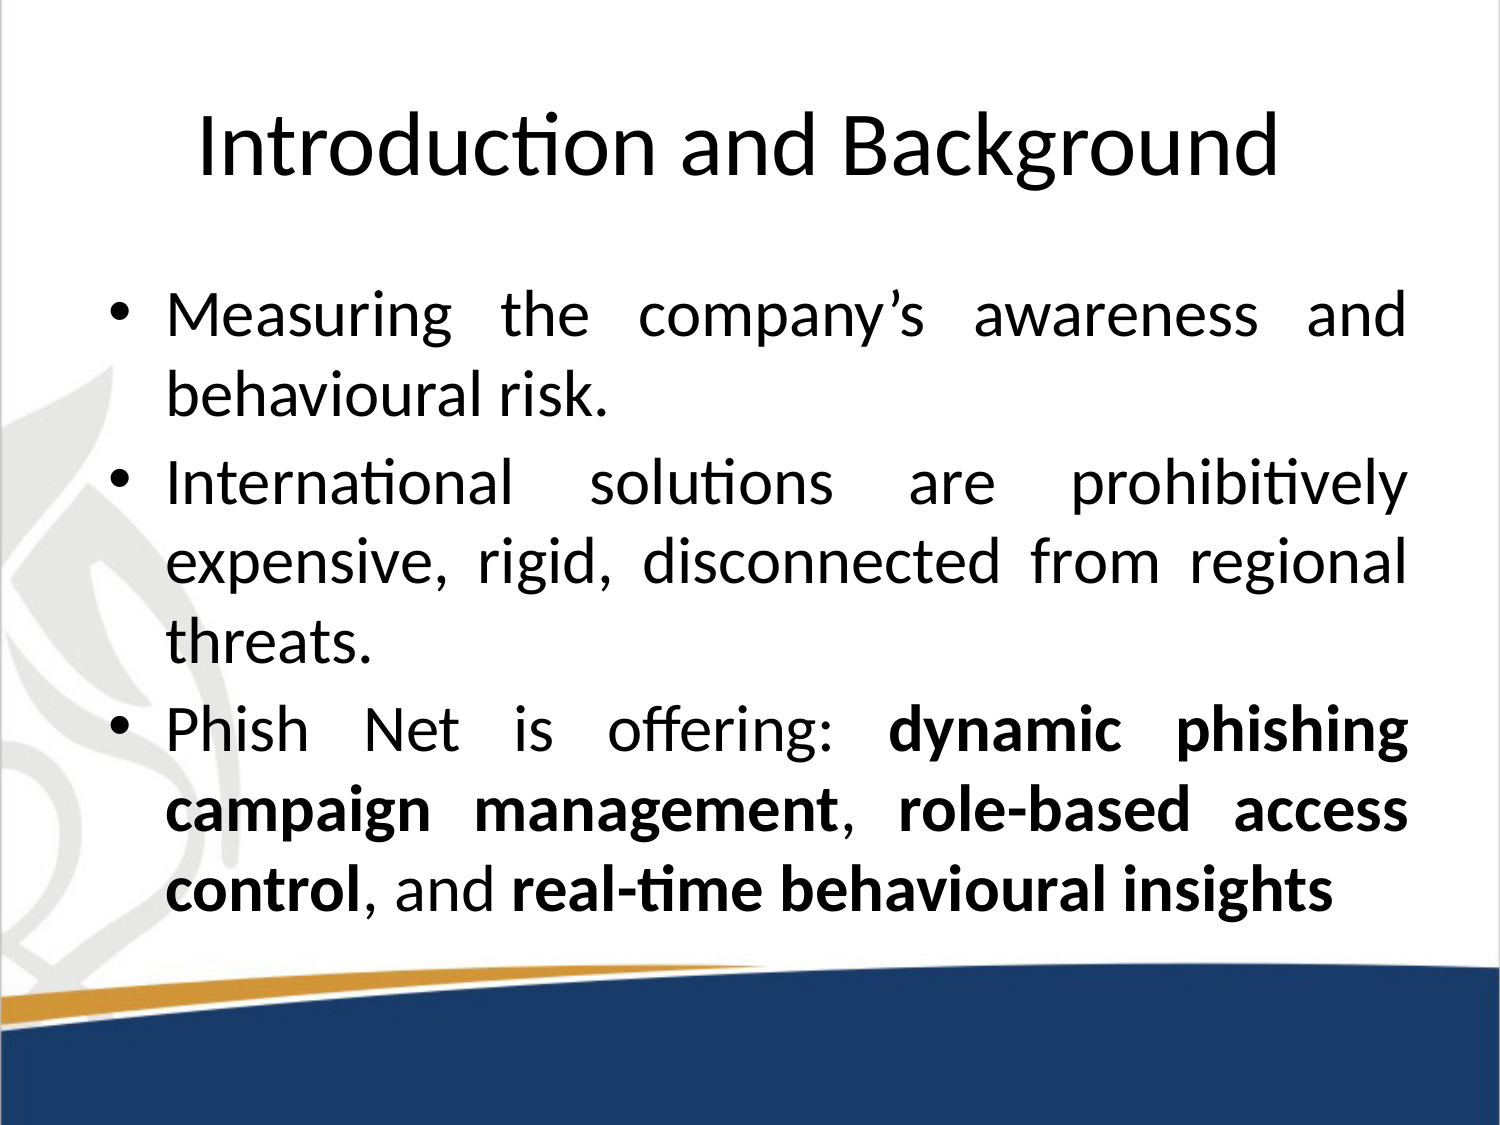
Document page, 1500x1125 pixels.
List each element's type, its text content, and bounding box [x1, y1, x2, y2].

picture [0, 0, 1500, 1125]
list Measuring the company’s awareness and behavioural risk. International solutions are prohibitively expensive, rigid, disconnected from regional threats. Phish Net is offering: dynamic phishing campaign management, role-based access control, and real-time behavioural insights [75, 262, 1425, 1005]
title Introduction and Background [75, 45, 1425, 233]
